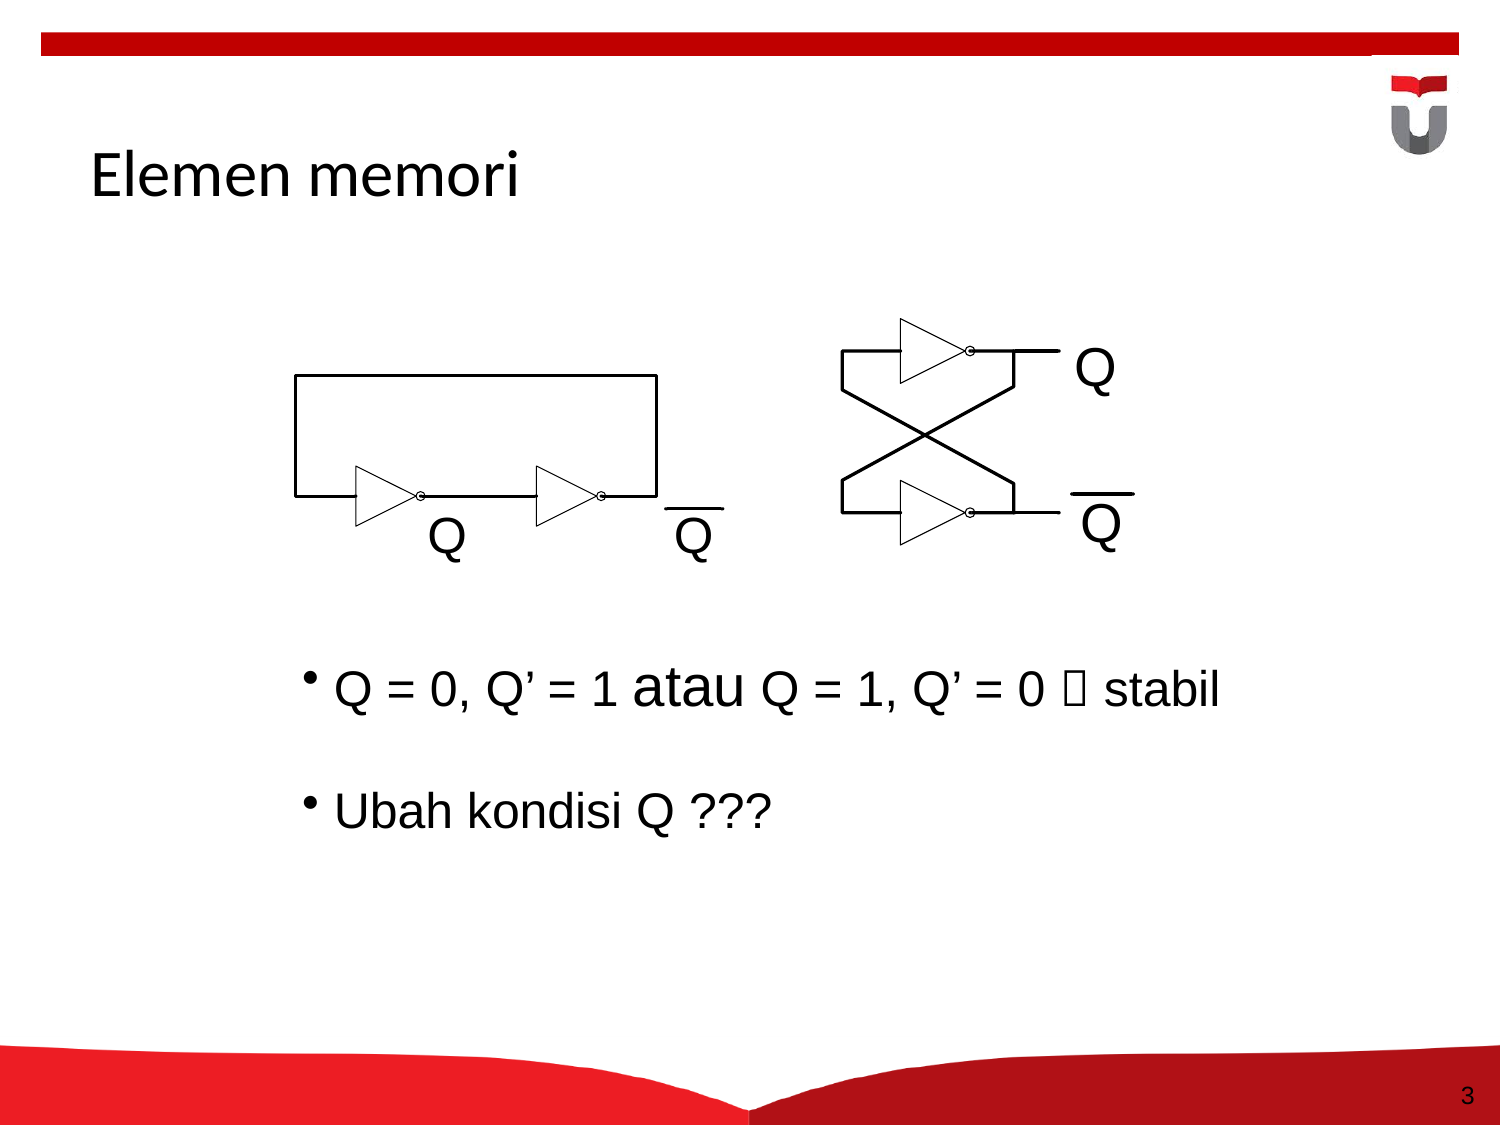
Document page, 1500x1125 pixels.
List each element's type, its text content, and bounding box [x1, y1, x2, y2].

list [288, 369, 730, 575]
picture [0, 1036, 1500, 1125]
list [835, 312, 1141, 565]
title Elemen memori [75, 76, 1425, 264]
text_box Q = 0, Q’ = 1 atau Q = 1, Q’ = 0  stabil Ubah kondisi Q ??? [287, 641, 1236, 846]
slide_number 3 [1139, 1065, 1490, 1125]
picture [1371, 55, 1459, 174]
